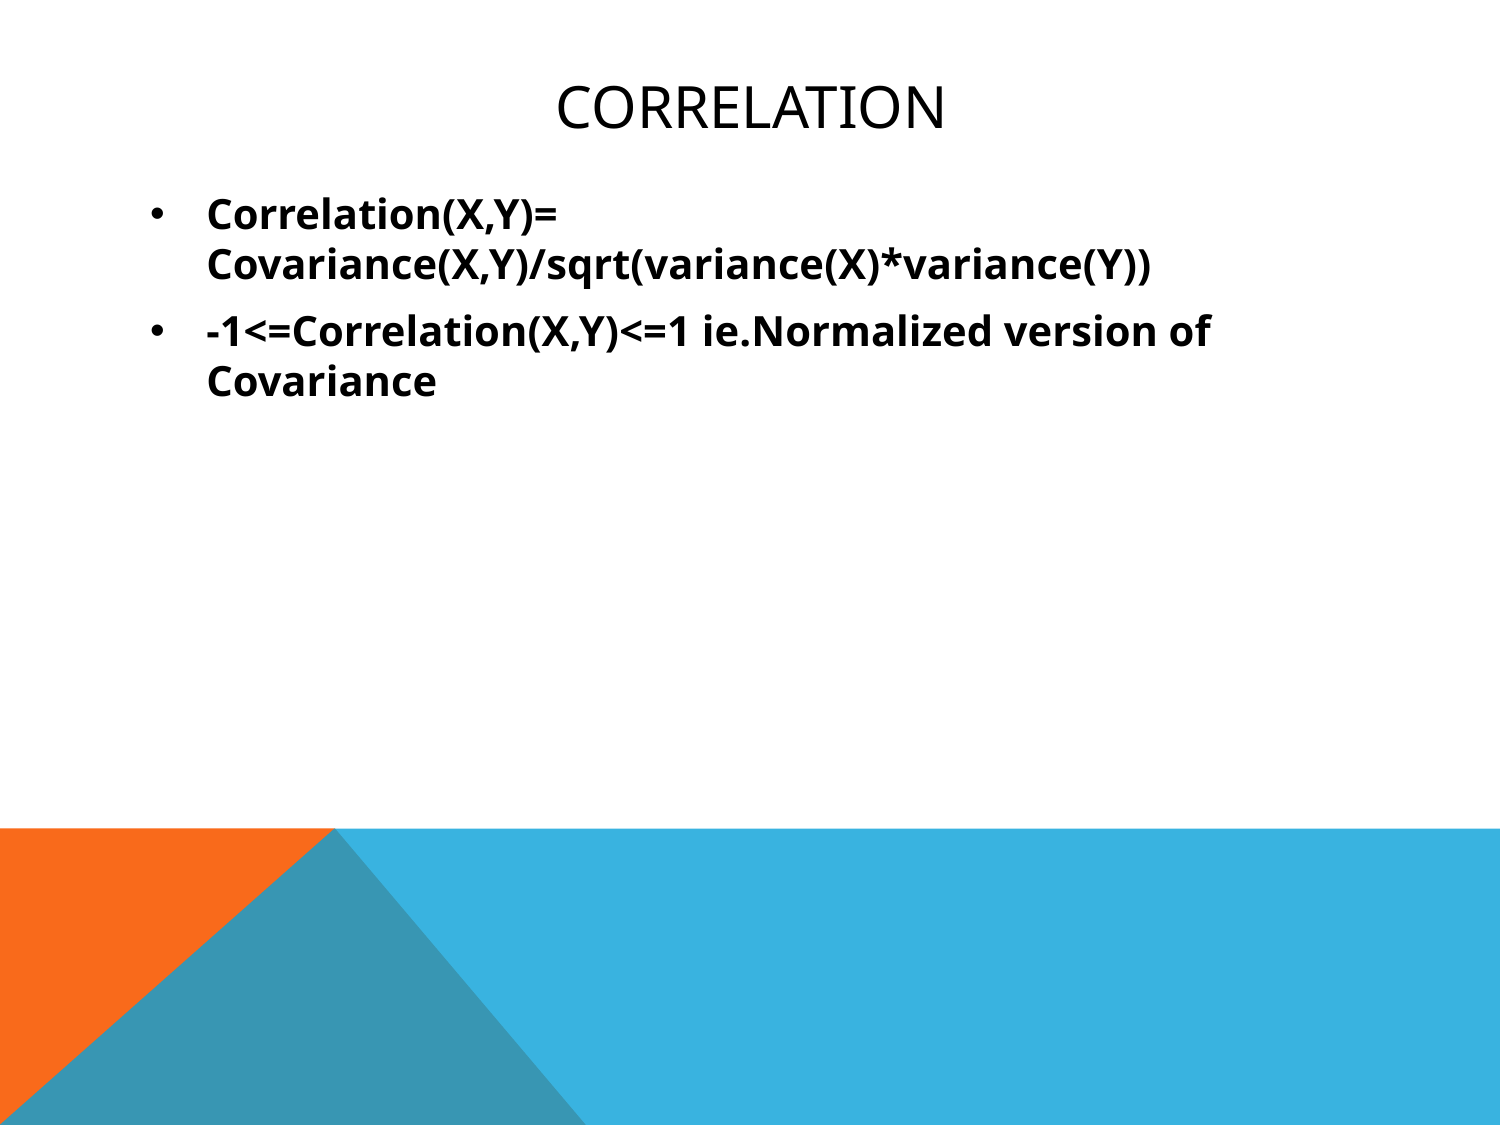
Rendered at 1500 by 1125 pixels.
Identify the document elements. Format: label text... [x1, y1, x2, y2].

list Correlation(X,Y)= Covariance(X,Y)/sqrt(variance(X)*variance(Y)) -1<=Correlation(X,Y)<=1 ie.Normalized version of Covariance [135, 180, 1369, 768]
title Correlation [135, 60, 1369, 150]
